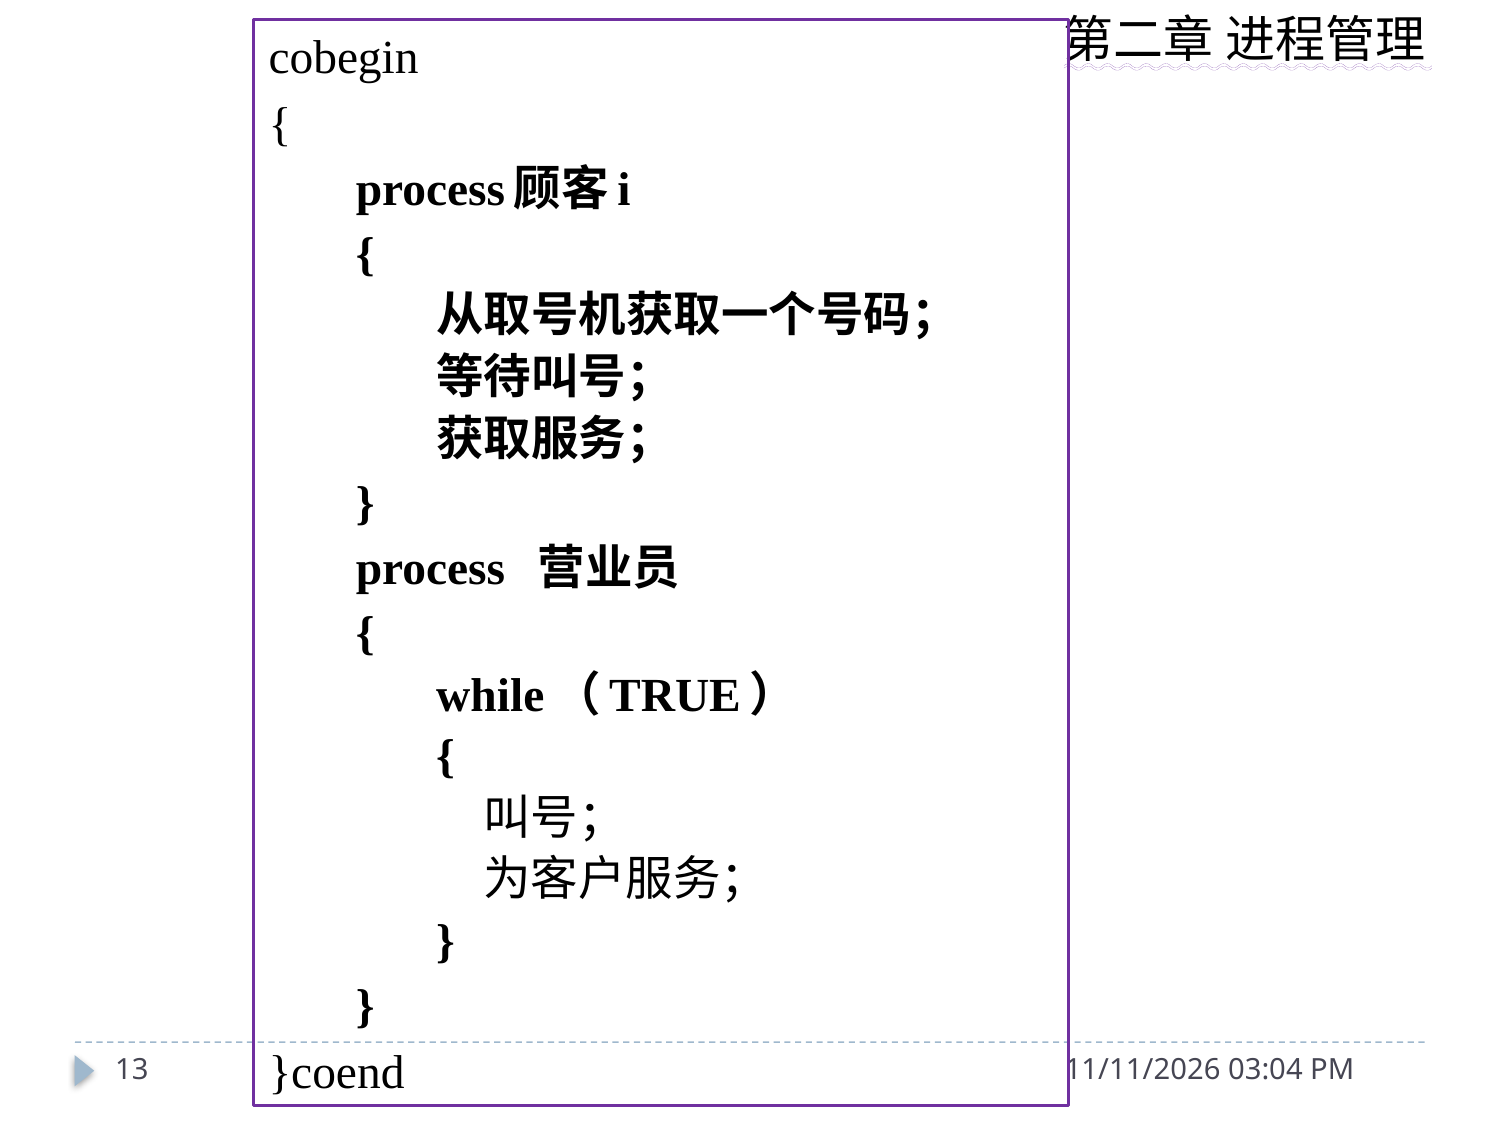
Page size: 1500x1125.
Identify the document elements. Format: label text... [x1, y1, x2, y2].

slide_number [1069, 1042, 1426, 1103]
slide_number 13 [100, 1042, 253, 1103]
list cobegin { process顾客i { 从取号机获取一个号码； 等待叫号； 获取服务； } process 营业员 { while（TRUE） { 叫号； 为客户服务； } } }coend [253, 19, 1069, 1106]
